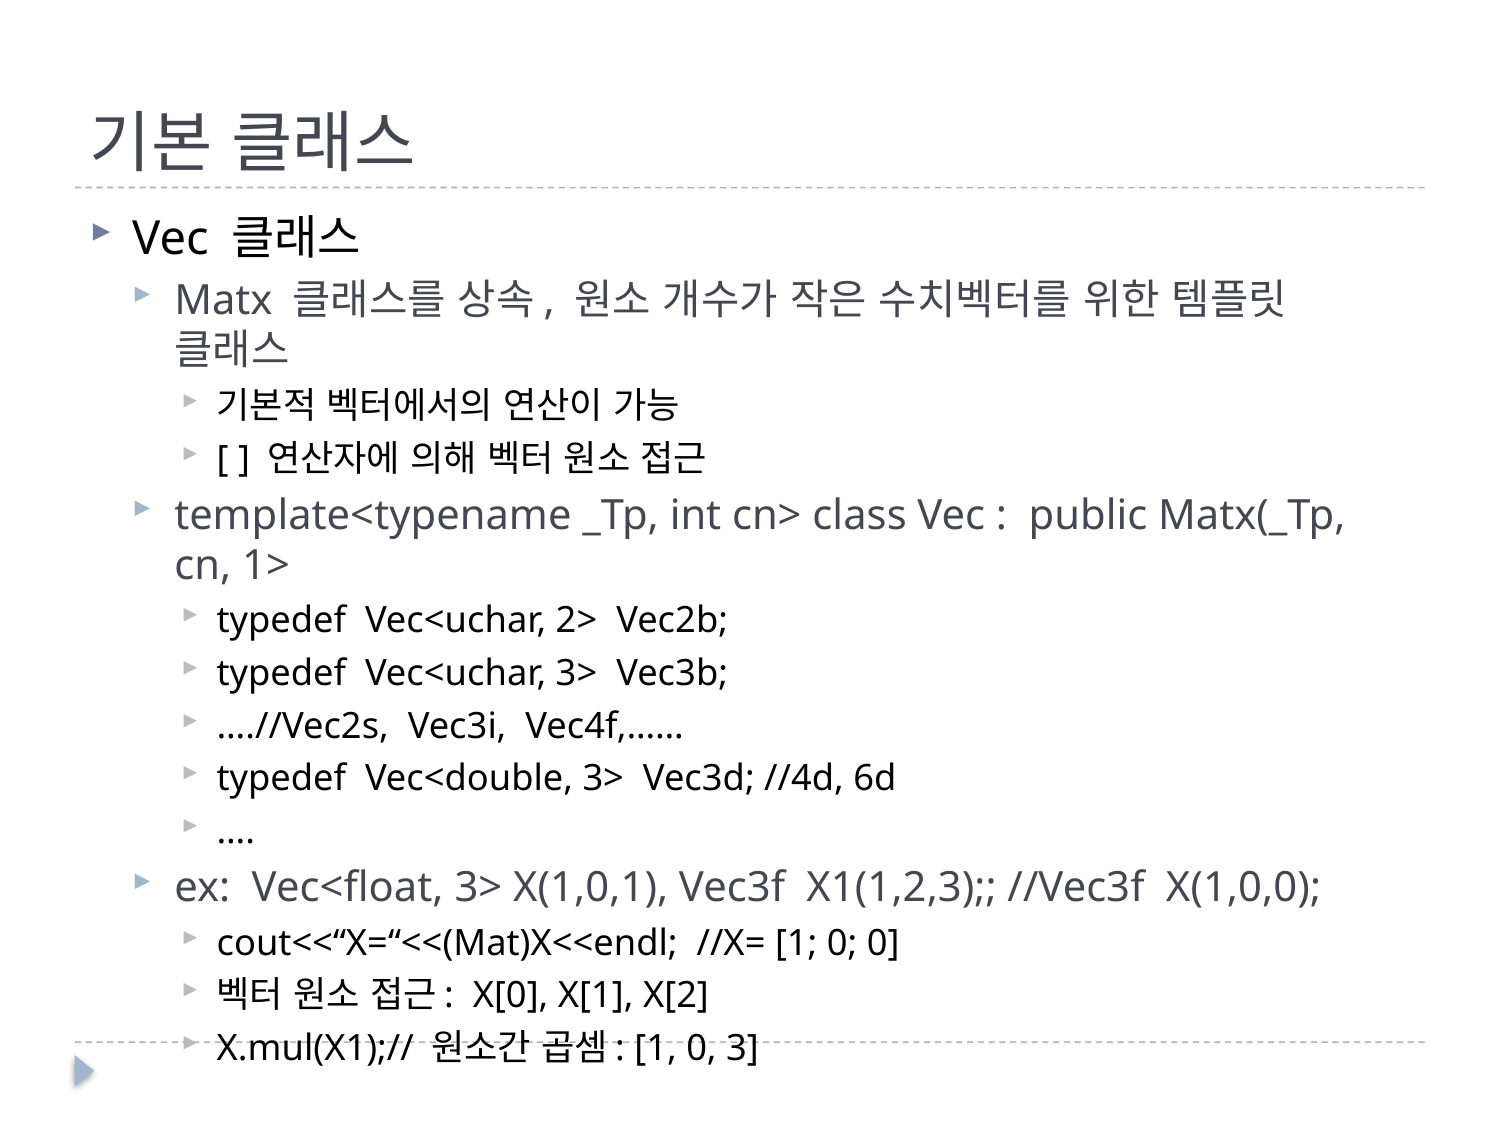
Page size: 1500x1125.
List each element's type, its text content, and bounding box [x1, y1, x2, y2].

list Vec 클래스 Matx 클래스를 상속, 원소 개수가 작은 수치벡터를 위한 템플릿 클래스 기본적 벡터에서의 연산이 가능 [ ] 연산자에 의해 벡터 원소 접근 template<typename _Tp, int cn> class Vec : public Matx(_Tp, cn, 1> typedef Vec<uchar, 2> Vec2b; typedef Vec<uchar, 3> Vec3b; ….//Vec2s, Vec3i, Vec4f,…… typedef Vec<double, 3> Vec3d; //4d, 6d …. ex: Vec<float, 3> X(1,0,1), Vec3f X1(1,2,3);; //Vec3f X(1,0,0); cout<<“X=“<<(Mat)X<<endl; //X= [1; 0; 0] 벡터 원소 접근: X[0], X[1], X[2] X.mul(X1);// 원소간 곱셈: [1, 0, 3] [75, 200, 1425, 1083]
title 기본 클래스 [75, 24, 1425, 188]
